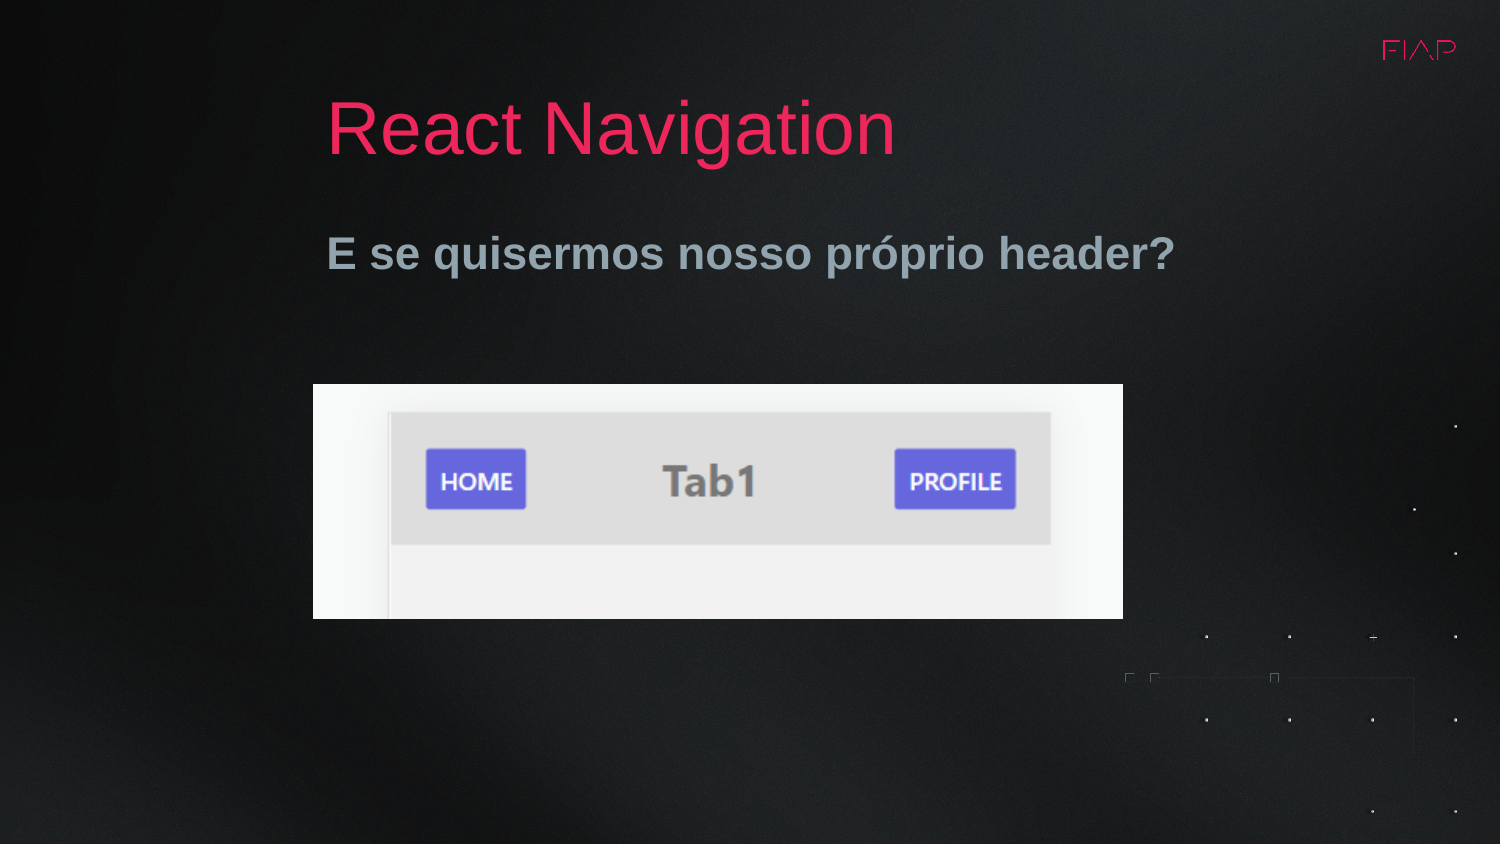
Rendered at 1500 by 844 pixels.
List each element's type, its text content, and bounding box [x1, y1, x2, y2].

picture [0, 0, 1500, 844]
text_box E se quisermos nosso próprio header? [311, 216, 1292, 337]
text_box React Navigation [311, 72, 1126, 177]
